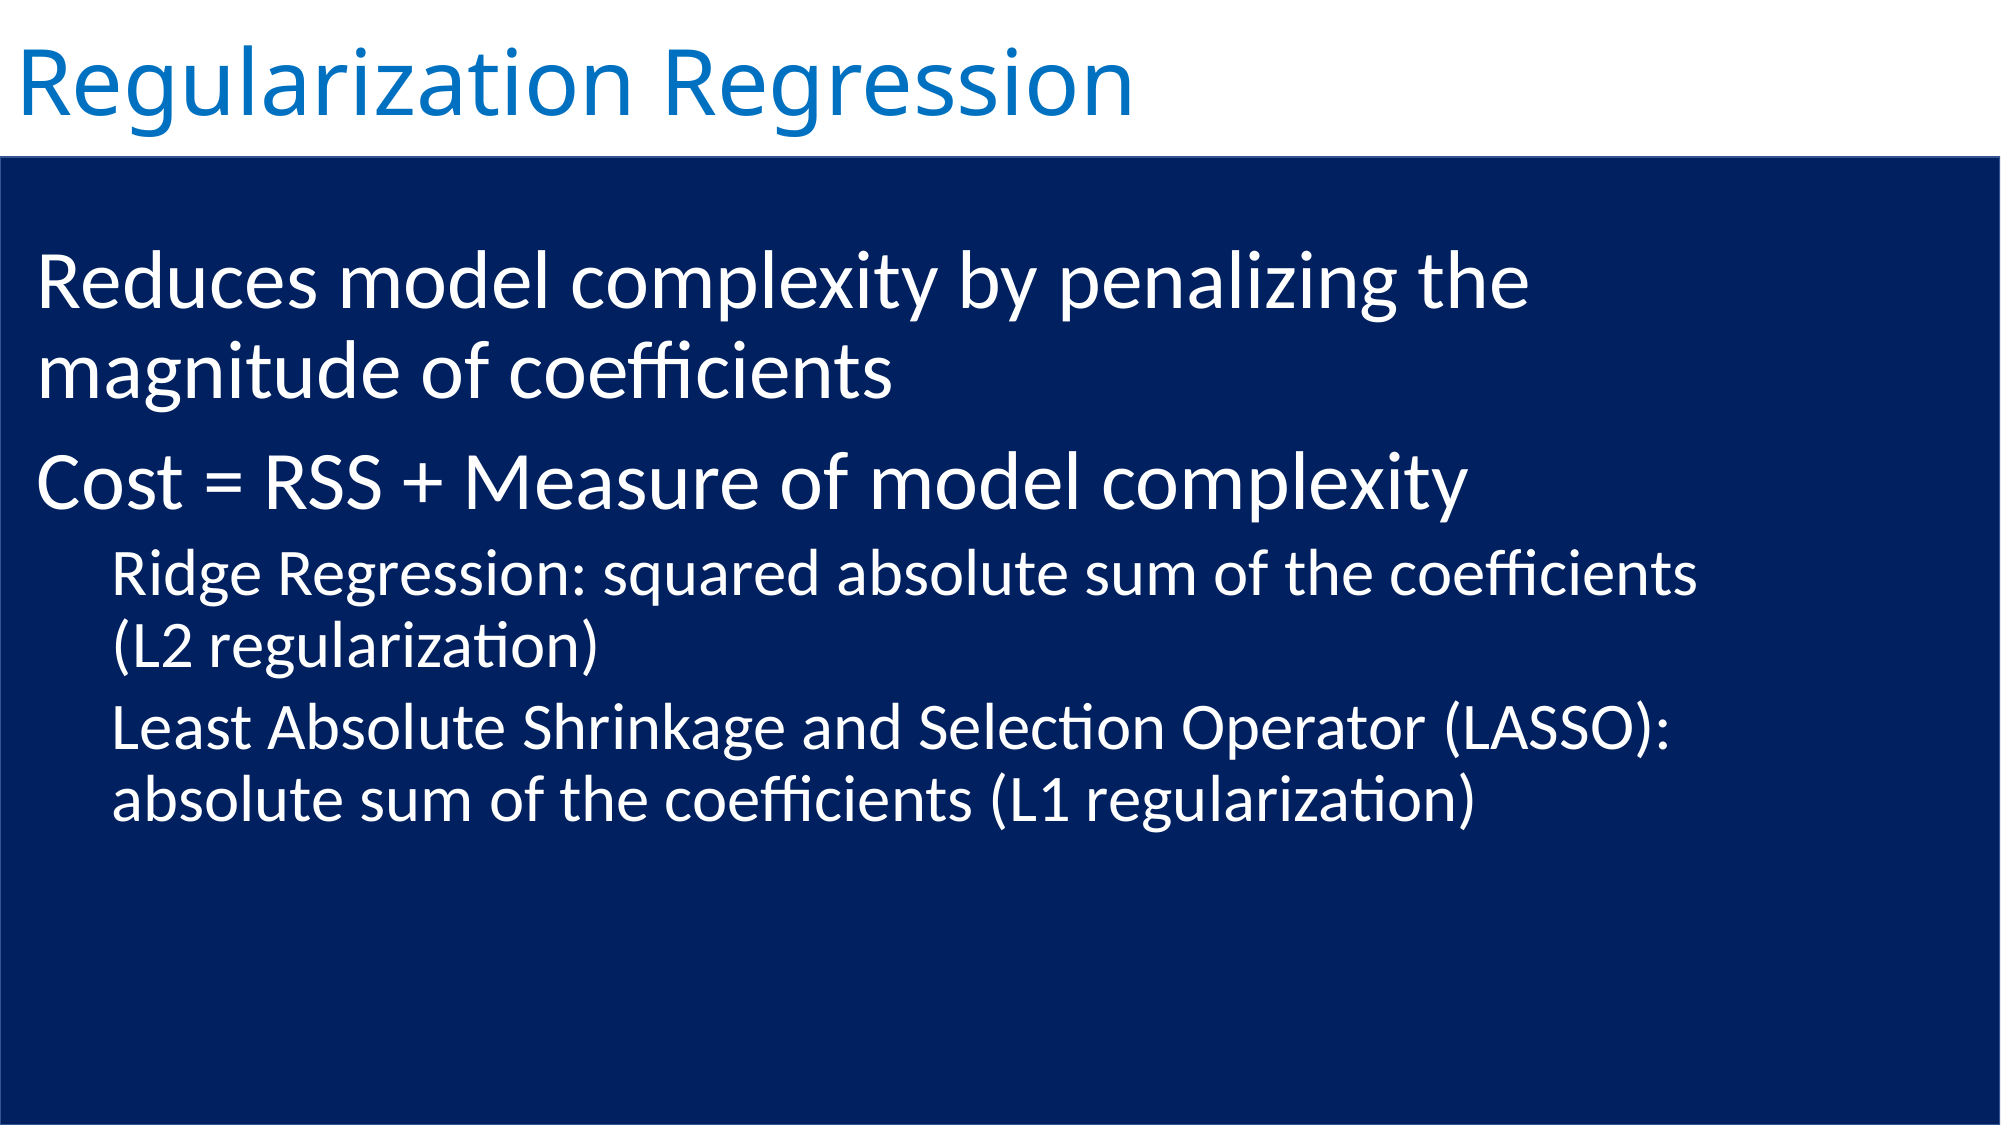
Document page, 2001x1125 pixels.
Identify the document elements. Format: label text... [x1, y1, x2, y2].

list Reduces model complexity by penalizing the magnitude of coefficients Cost = RSS + Measure of model complexity Ridge Regression: squared absolute sum of the coefficients (L2 regularization) Least Absolute Shrinkage and Selection Operator (LASSO): absolute sum of the coefficients (L1 regularization) [21, 229, 1747, 944]
title Regularization Regression [0, 28, 1725, 143]
